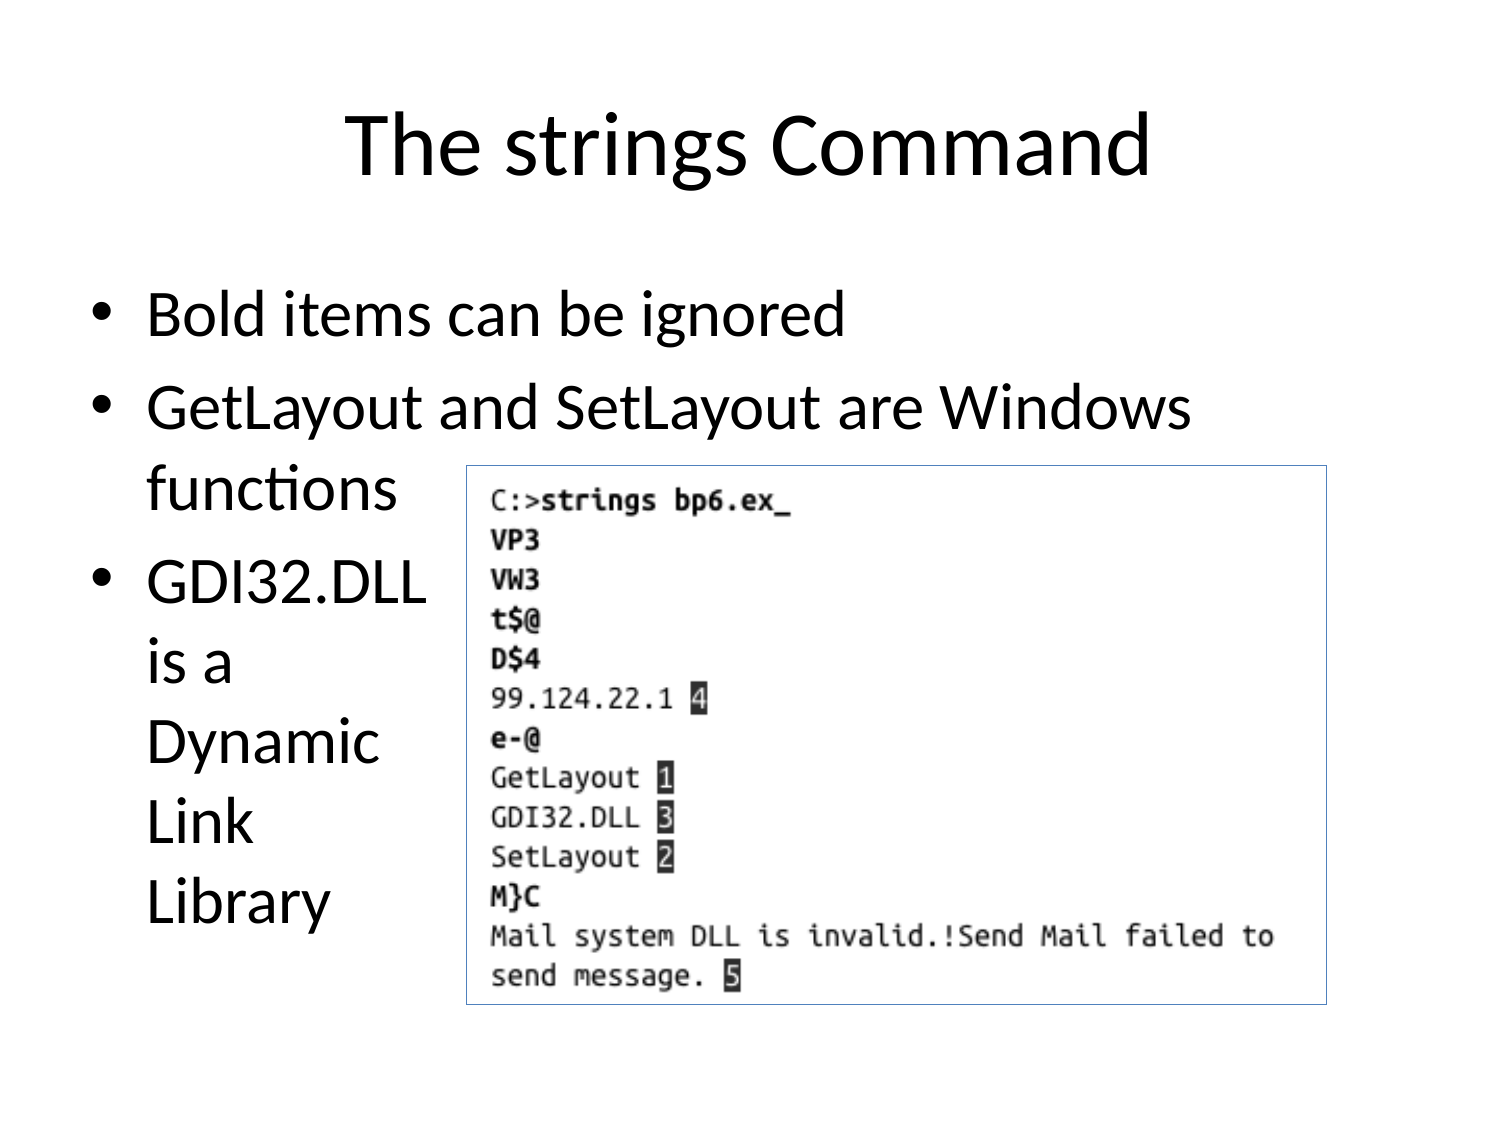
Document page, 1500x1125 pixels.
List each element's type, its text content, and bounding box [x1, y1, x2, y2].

title The strings Command [75, 45, 1425, 233]
picture [465, 465, 1327, 1006]
list Bold items can be ignored GetLayout and SetLayout are Windows functions GDI32.DLL is a Dynamic Link Library [75, 262, 1425, 1005]
